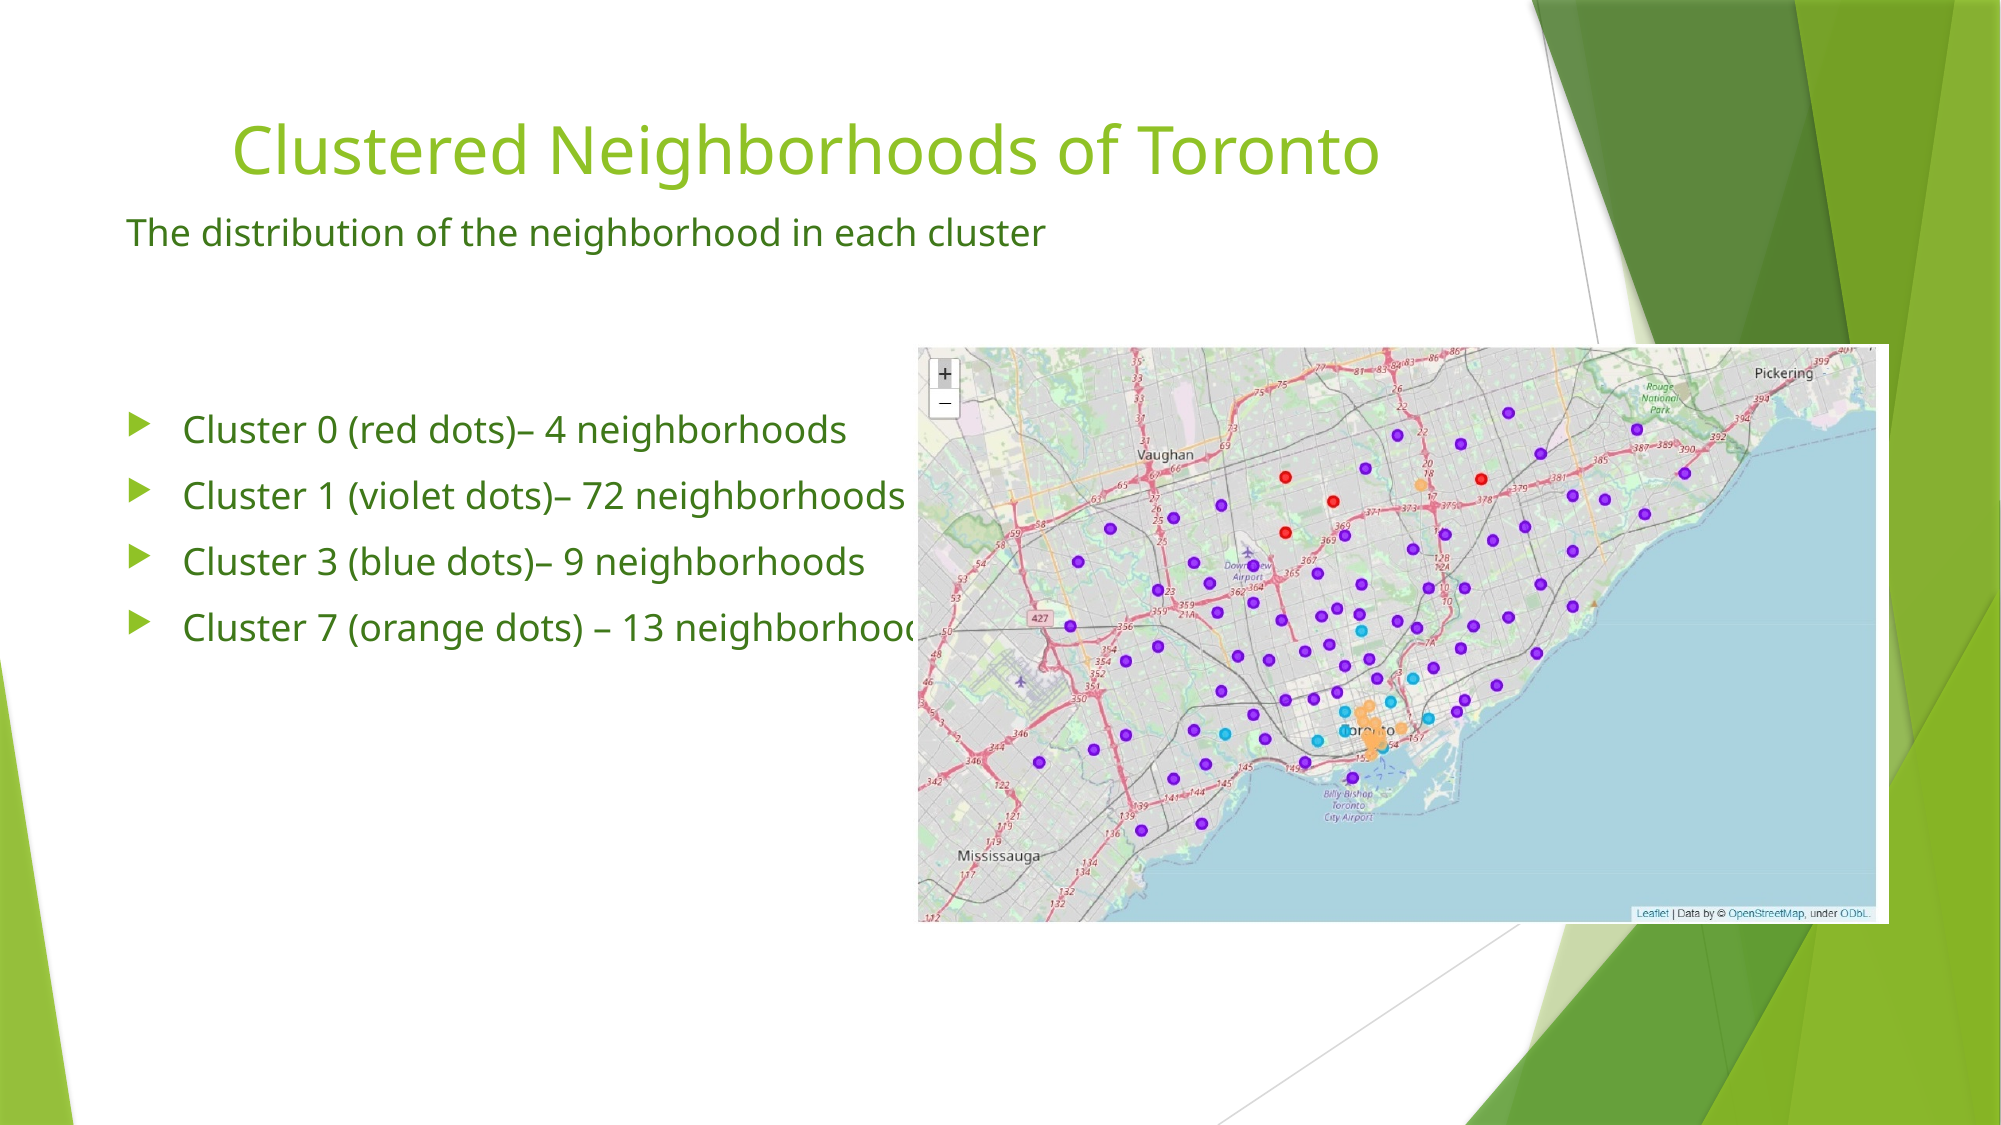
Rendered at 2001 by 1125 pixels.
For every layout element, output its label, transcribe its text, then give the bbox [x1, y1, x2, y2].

list The distribution of the neighborhood in each cluster Cluster 0 (red dots)– 4 neighborhoods Cluster 1 (violet dots)– 72 neighborhoods Cluster 3 (blue dots)– 9 neighborhoods Cluster 7 (orange dots) – 13 neighborhoods [111, 201, 1889, 1025]
picture [913, 343, 1890, 925]
title Clustered Neighborhoods of Toronto [111, 99, 1522, 201]
